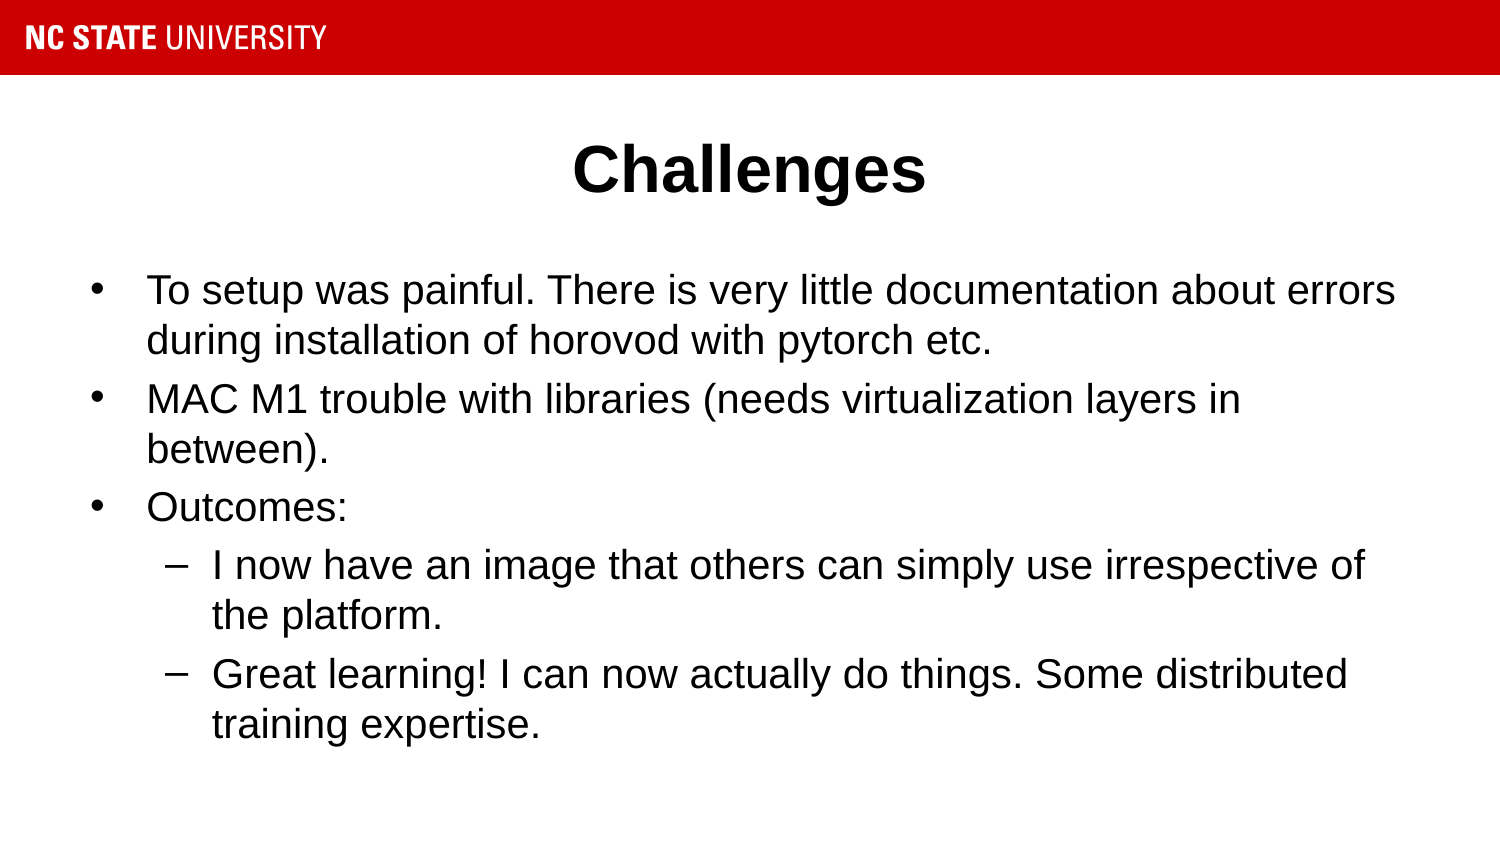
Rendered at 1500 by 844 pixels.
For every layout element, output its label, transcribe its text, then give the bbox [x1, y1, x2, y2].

list To setup was painful. There is very little documentation about errors during installation of horovod with pytorch etc. MAC M1 trouble with libraries (needs virtualization layers in between). Outcomes: I now have an image that others can simply use irrespective of the platform. Great learning! I can now actually do things. Some distributed training expertise. [75, 255, 1425, 768]
title Challenges [75, 100, 1425, 232]
picture [0, 0, 1500, 75]
